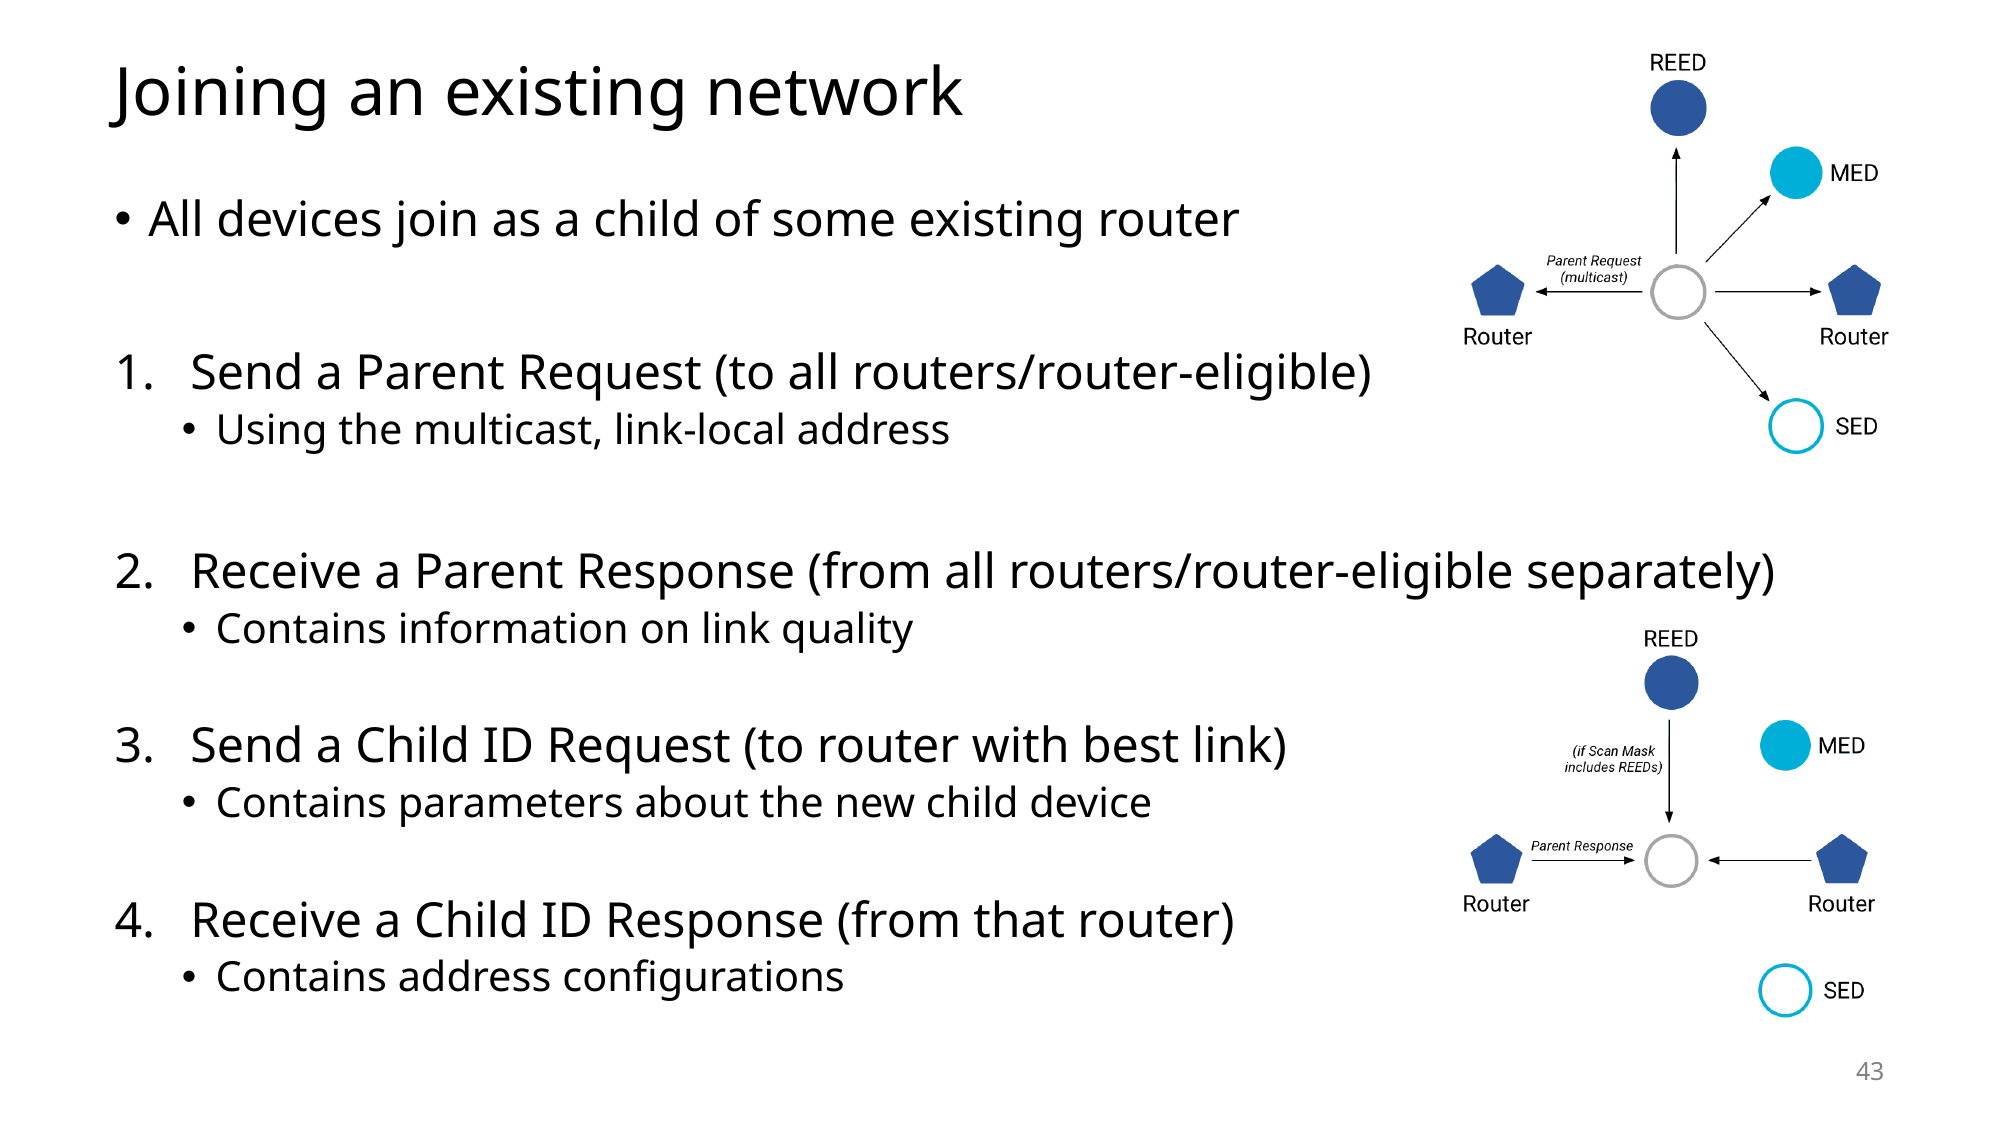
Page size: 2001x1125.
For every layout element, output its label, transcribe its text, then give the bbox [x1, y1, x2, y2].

picture [1453, 614, 1886, 1028]
picture [1453, 37, 1900, 465]
slide_number 43 [1749, 1042, 1900, 1103]
title Joining an existing network [99, 37, 1453, 150]
list All devices join as a child of some existing router Send a Parent Request (to all routers/router-eligible) Using the multicast, link-local address Receive a Parent Response (from all routers/router-eligible separately) Contains information on link quality Send a Child ID Request (to router with best link) Contains parameters about the new child device Receive a Child ID Response (from that router) Contains address configurations [99, 187, 1900, 1013]
